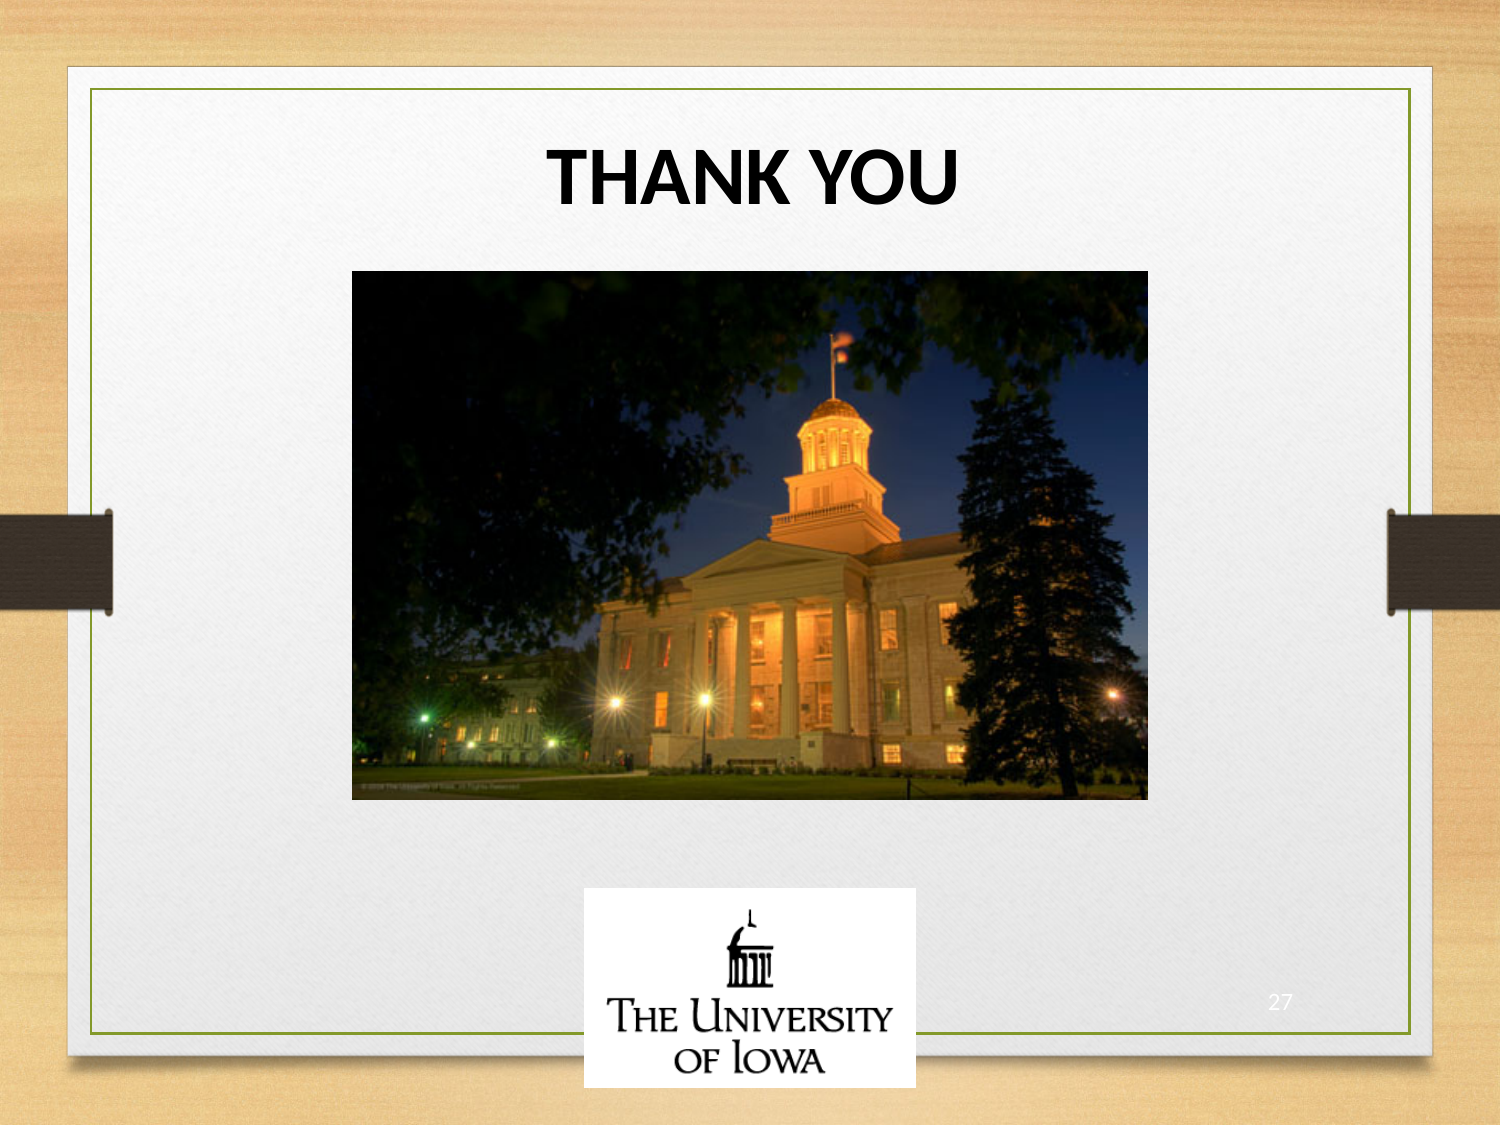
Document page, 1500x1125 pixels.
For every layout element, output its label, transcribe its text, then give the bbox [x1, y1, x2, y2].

picture [0, 271, 1500, 1125]
picture [92, 90, 1408, 121]
text_box THANK YOU [0, 121, 1500, 322]
text_box [212, 750, 1263, 917]
slide_number 27 [1243, 977, 1309, 1024]
picture [0, 0, 1500, 121]
